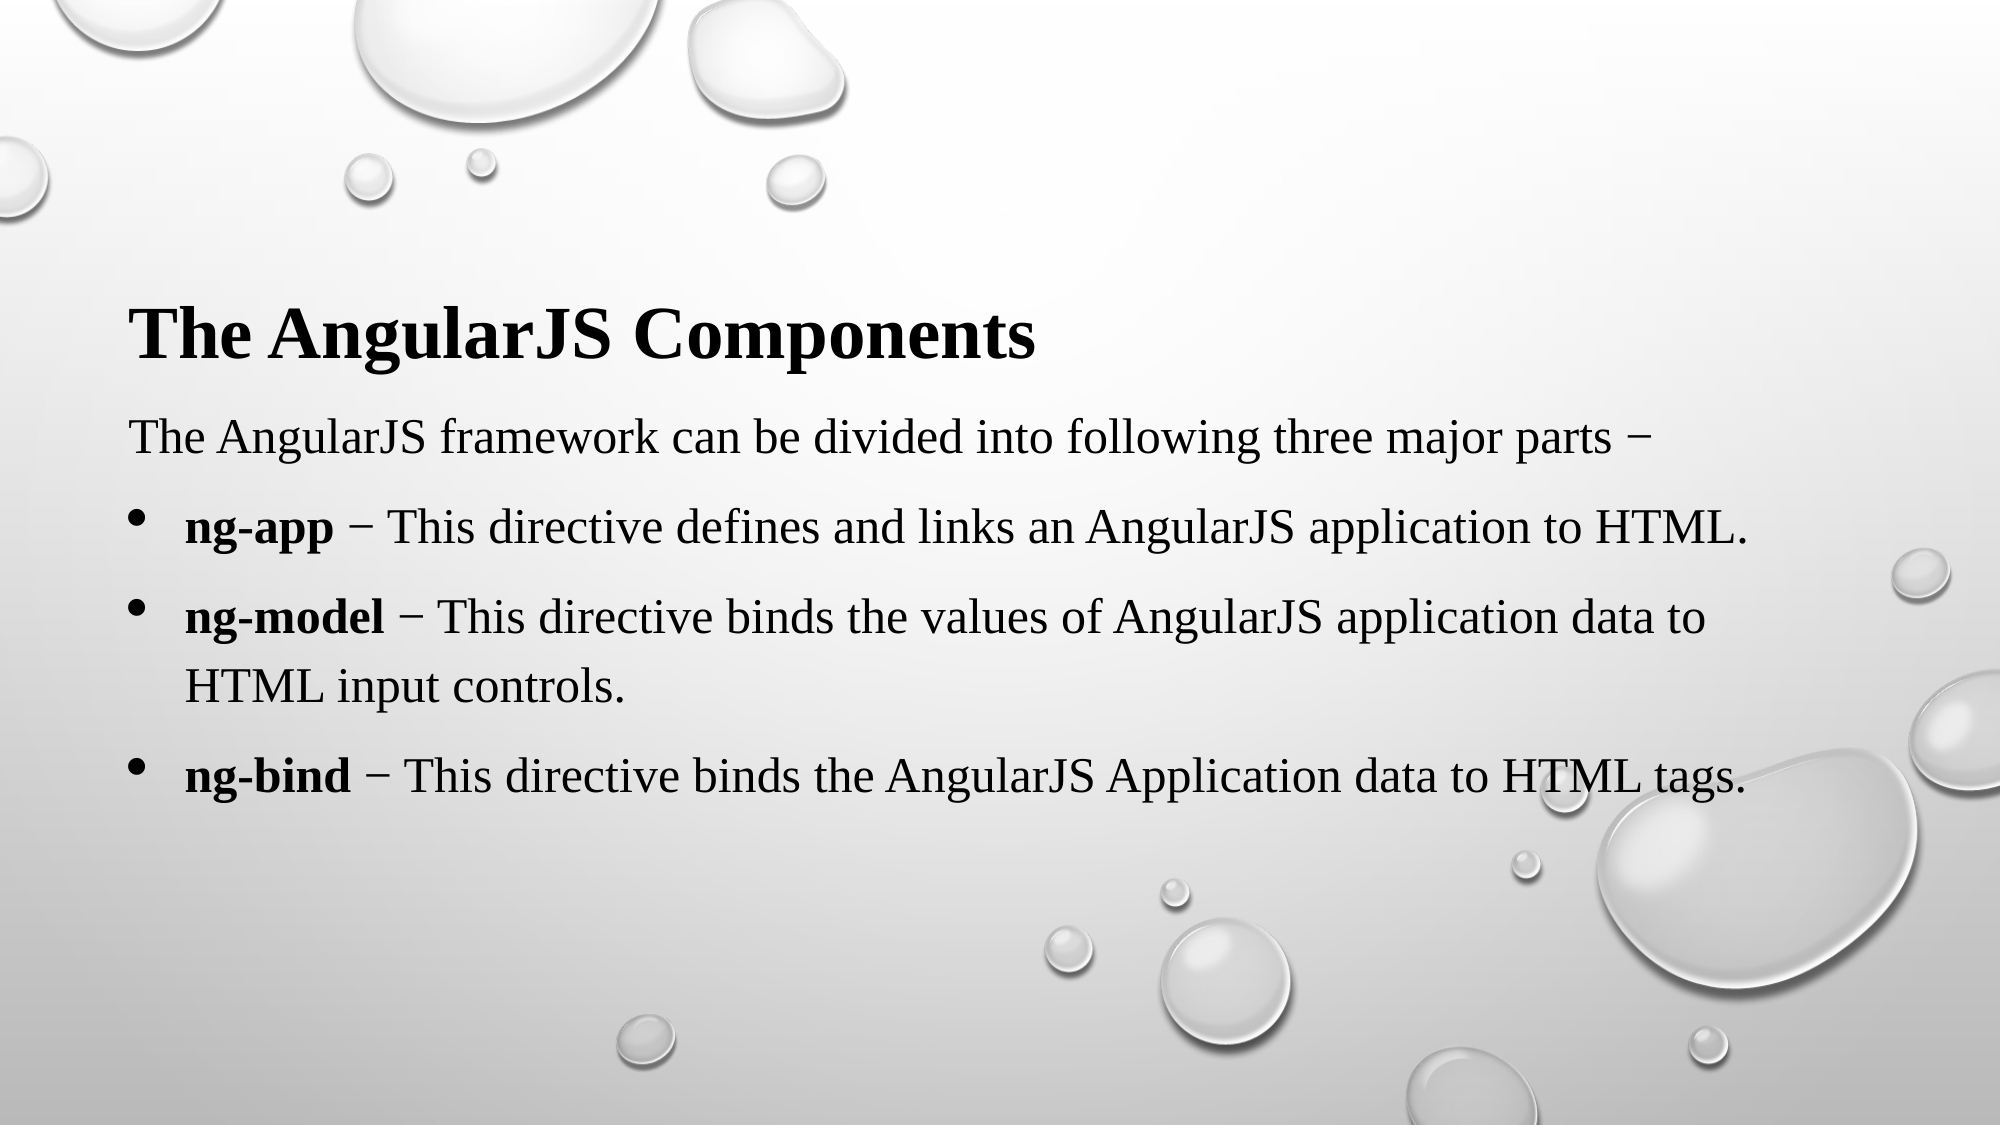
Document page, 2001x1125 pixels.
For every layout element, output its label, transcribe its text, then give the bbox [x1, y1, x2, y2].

picture [0, 0, 2000, 1125]
text_box The AngularJS Components The AngularJS framework can be divided into following three major parts − ng-app − This directive defines and links an AngularJS application to HTML. ng-model − This directive binds the values of AngularJS application data to HTML input controls. ng-bind − This directive binds the AngularJS Application data to HTML tags. [113, 263, 1858, 810]
